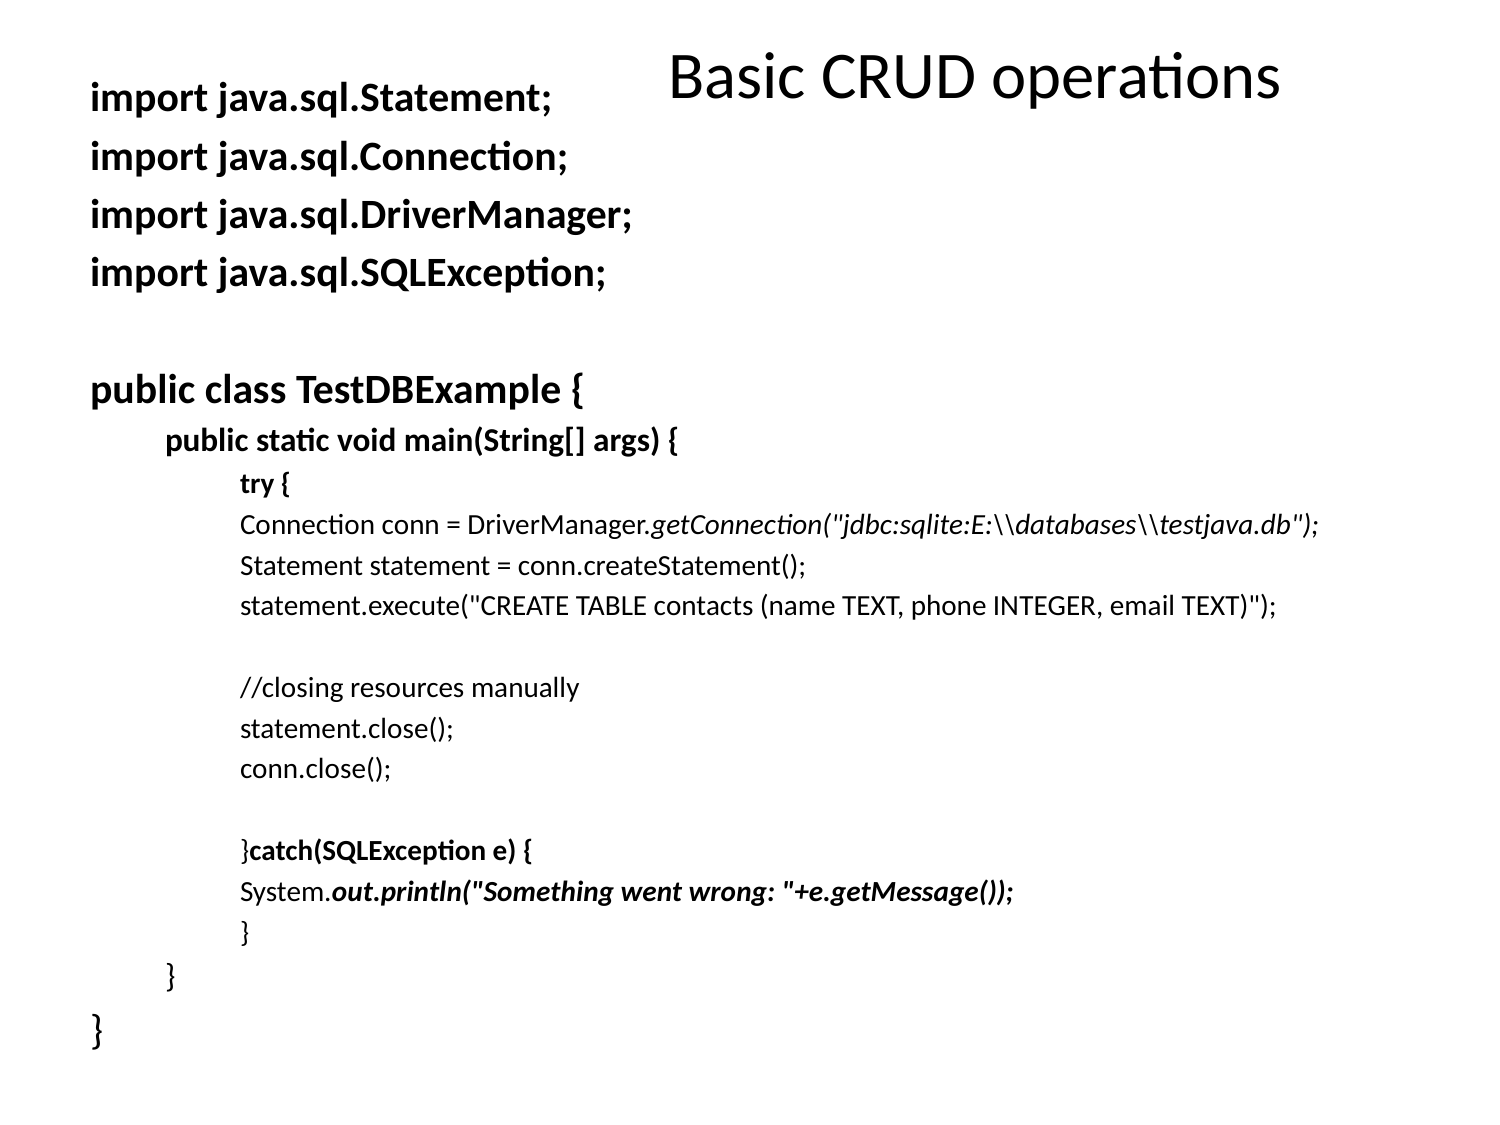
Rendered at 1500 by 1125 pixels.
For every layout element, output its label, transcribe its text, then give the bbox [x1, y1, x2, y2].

list import java.sql.Statement; import java.sql.Connection; import java.sql.DriverManager; import java.sql.SQLException; public class TestDBExample { public static void main(String[] args) { try { Connection conn = DriverManager.getConnection("jdbc:sqlite:E:\\databases\\testjava.db"); Statement statement = conn.createStatement(); statement.execute("CREATE TABLE contacts (name TEXT, phone INTEGER, email TEXT)"); //closing resources manually statement.close(); conn.close(); }catch(SQLException e) { System.out.println("Something went wrong: "+e.getMessage()); } } } [75, 62, 1425, 1075]
text_box Basic CRUD operations [653, 24, 1297, 120]
